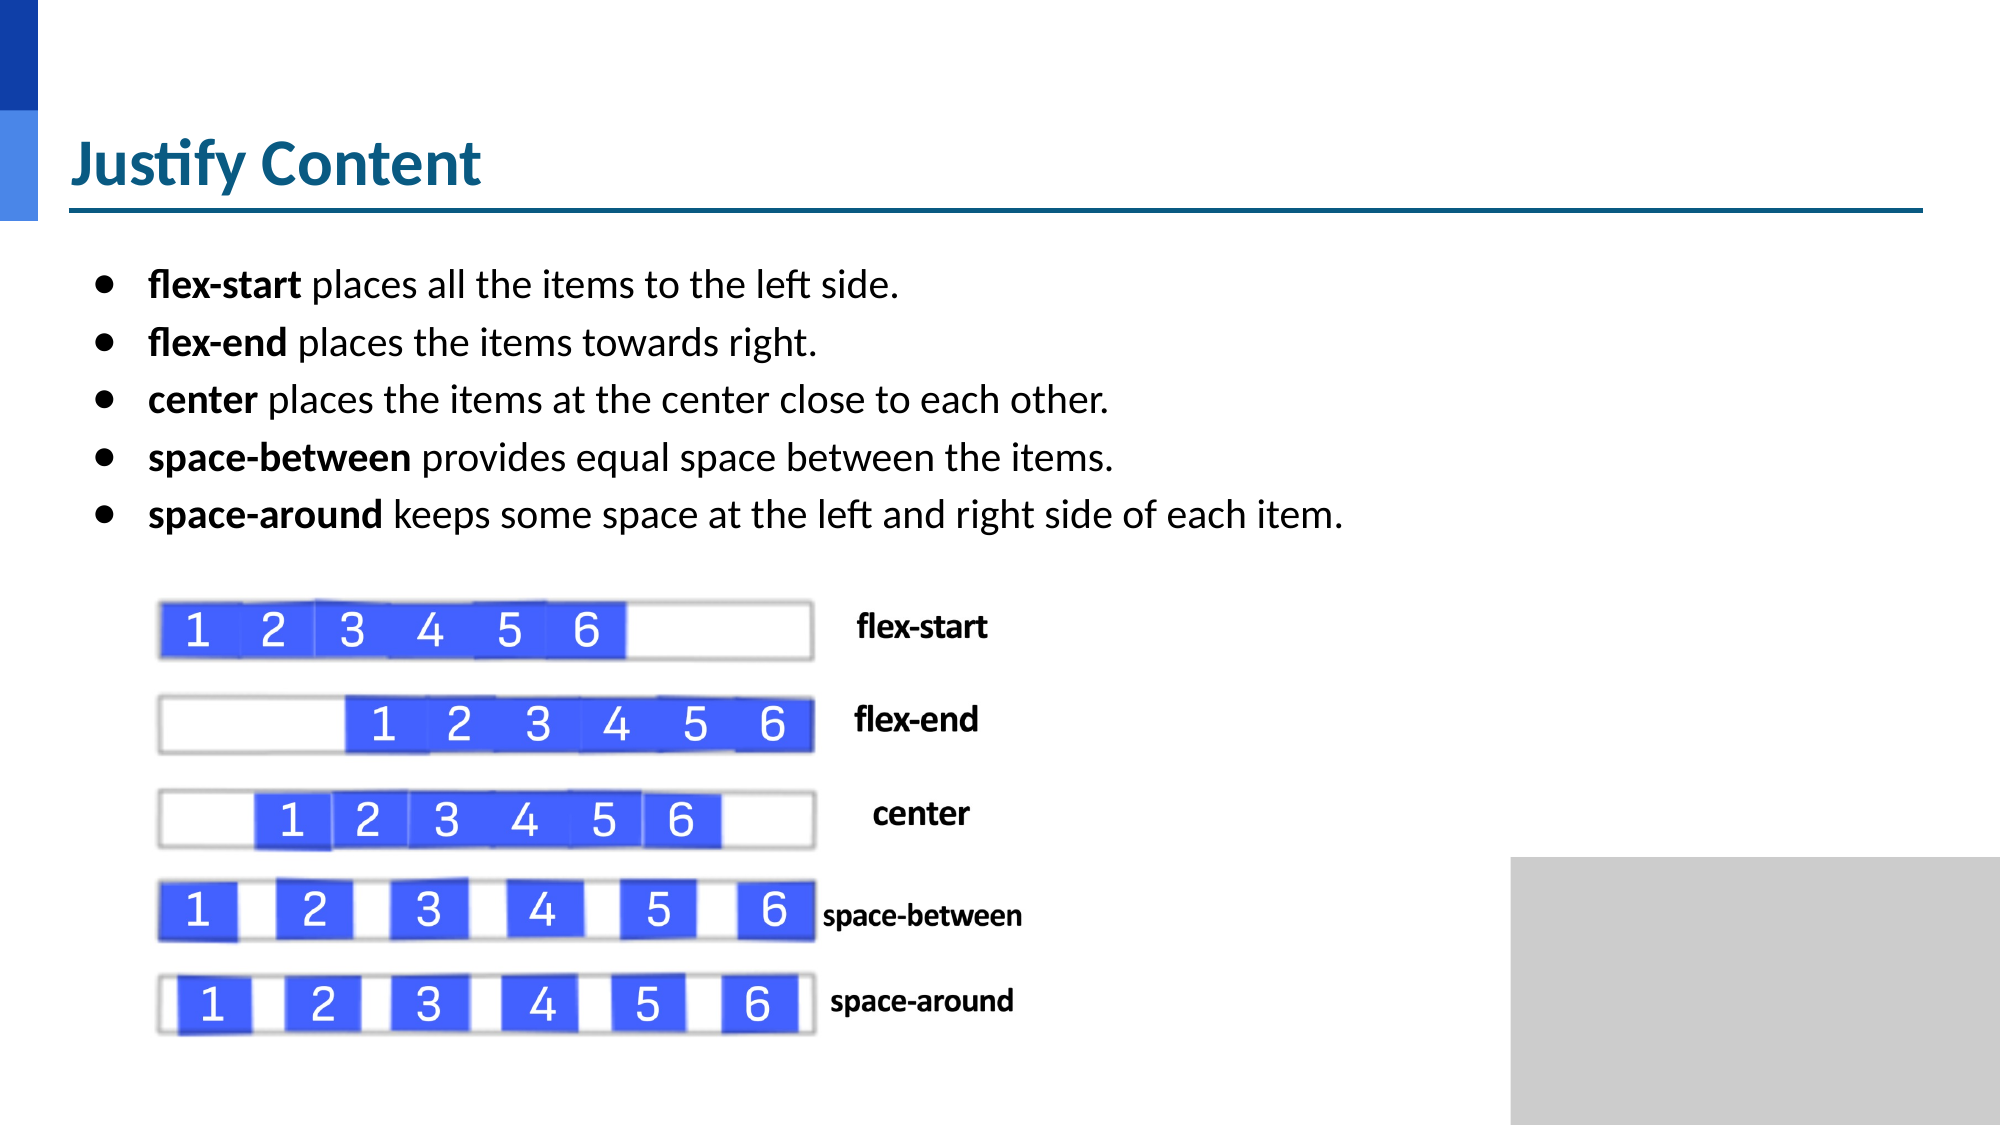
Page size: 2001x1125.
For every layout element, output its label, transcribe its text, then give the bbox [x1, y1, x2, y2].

list flex-start places all the items to the left side. flex-end places the items towards right. center places the items at the center close to each other. space-between provides equal space between the items. space-around keeps some space at the left and right side of each item. [58, 234, 1923, 763]
picture [0, 2, 2000, 1125]
title Justify Content [68, 116, 1897, 198]
